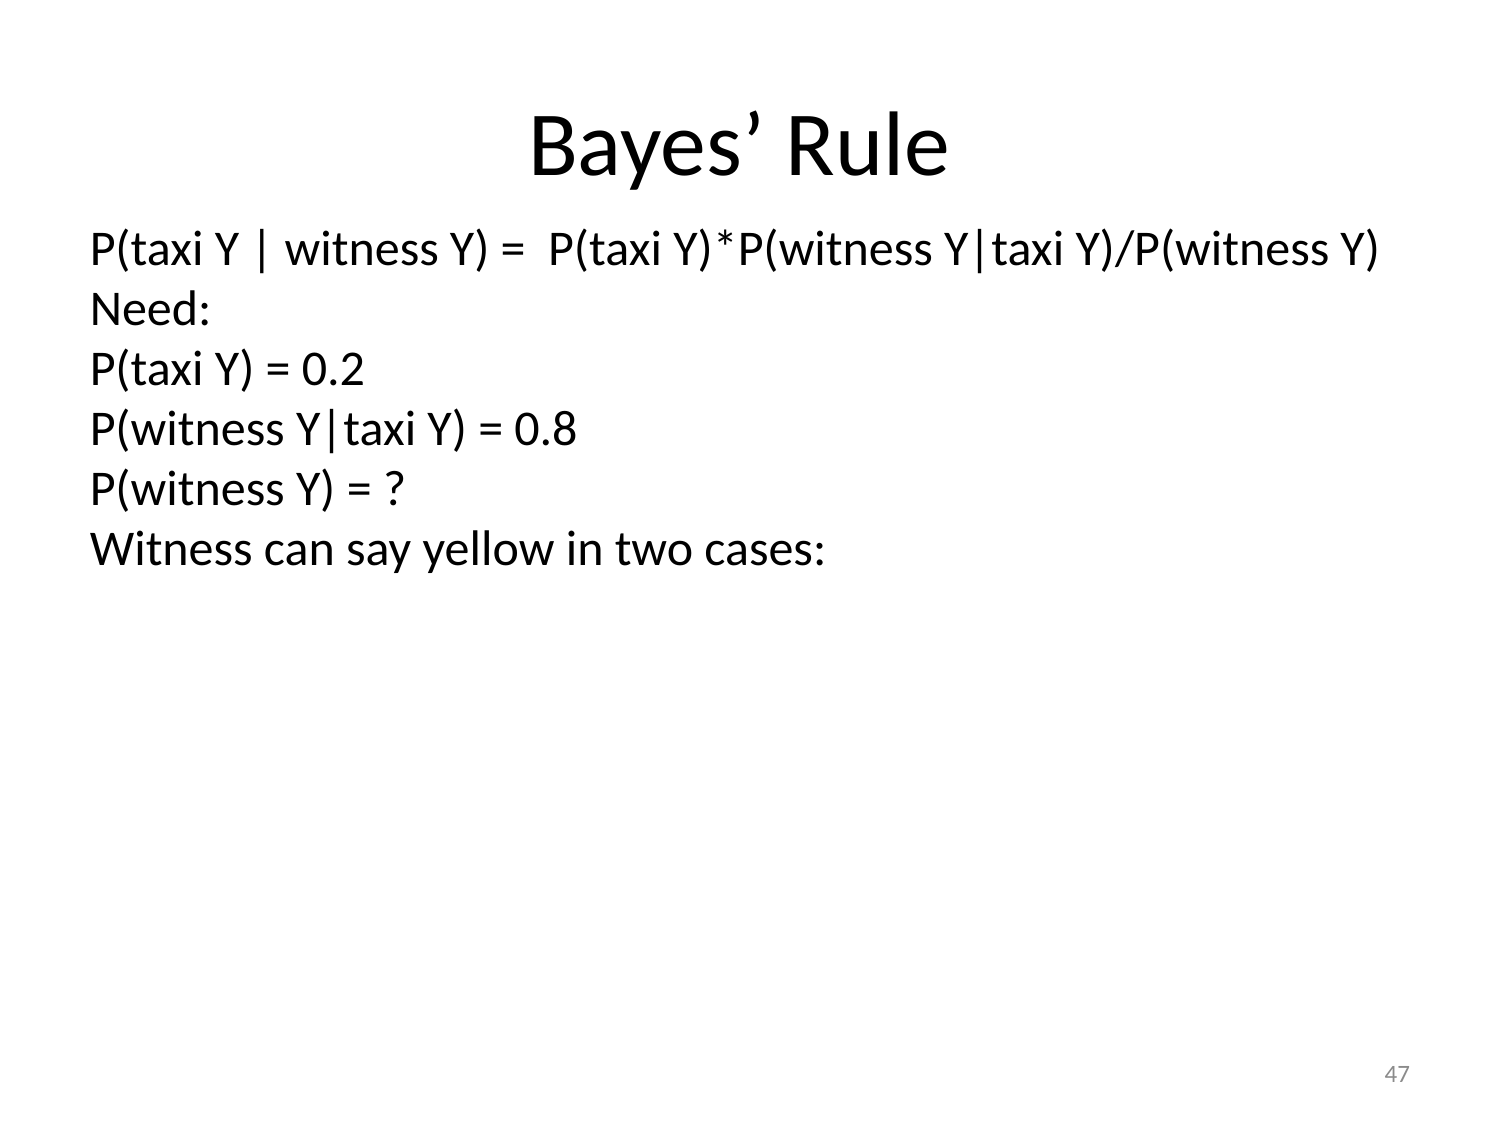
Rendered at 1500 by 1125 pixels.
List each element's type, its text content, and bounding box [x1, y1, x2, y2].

title Bayes’ Rule [75, 45, 1425, 207]
slide_number 47 [1074, 1042, 1425, 1103]
text_box P(taxi Y | witness Y) = P(taxi Y)*P(witness Y|taxi Y)/P(witness Y) Need: P(taxi Y) = 0.2 P(witness Y|taxi Y) = 0.8 P(witness Y) = ? Witness can say yellow in two cases: [74, 207, 1425, 643]
